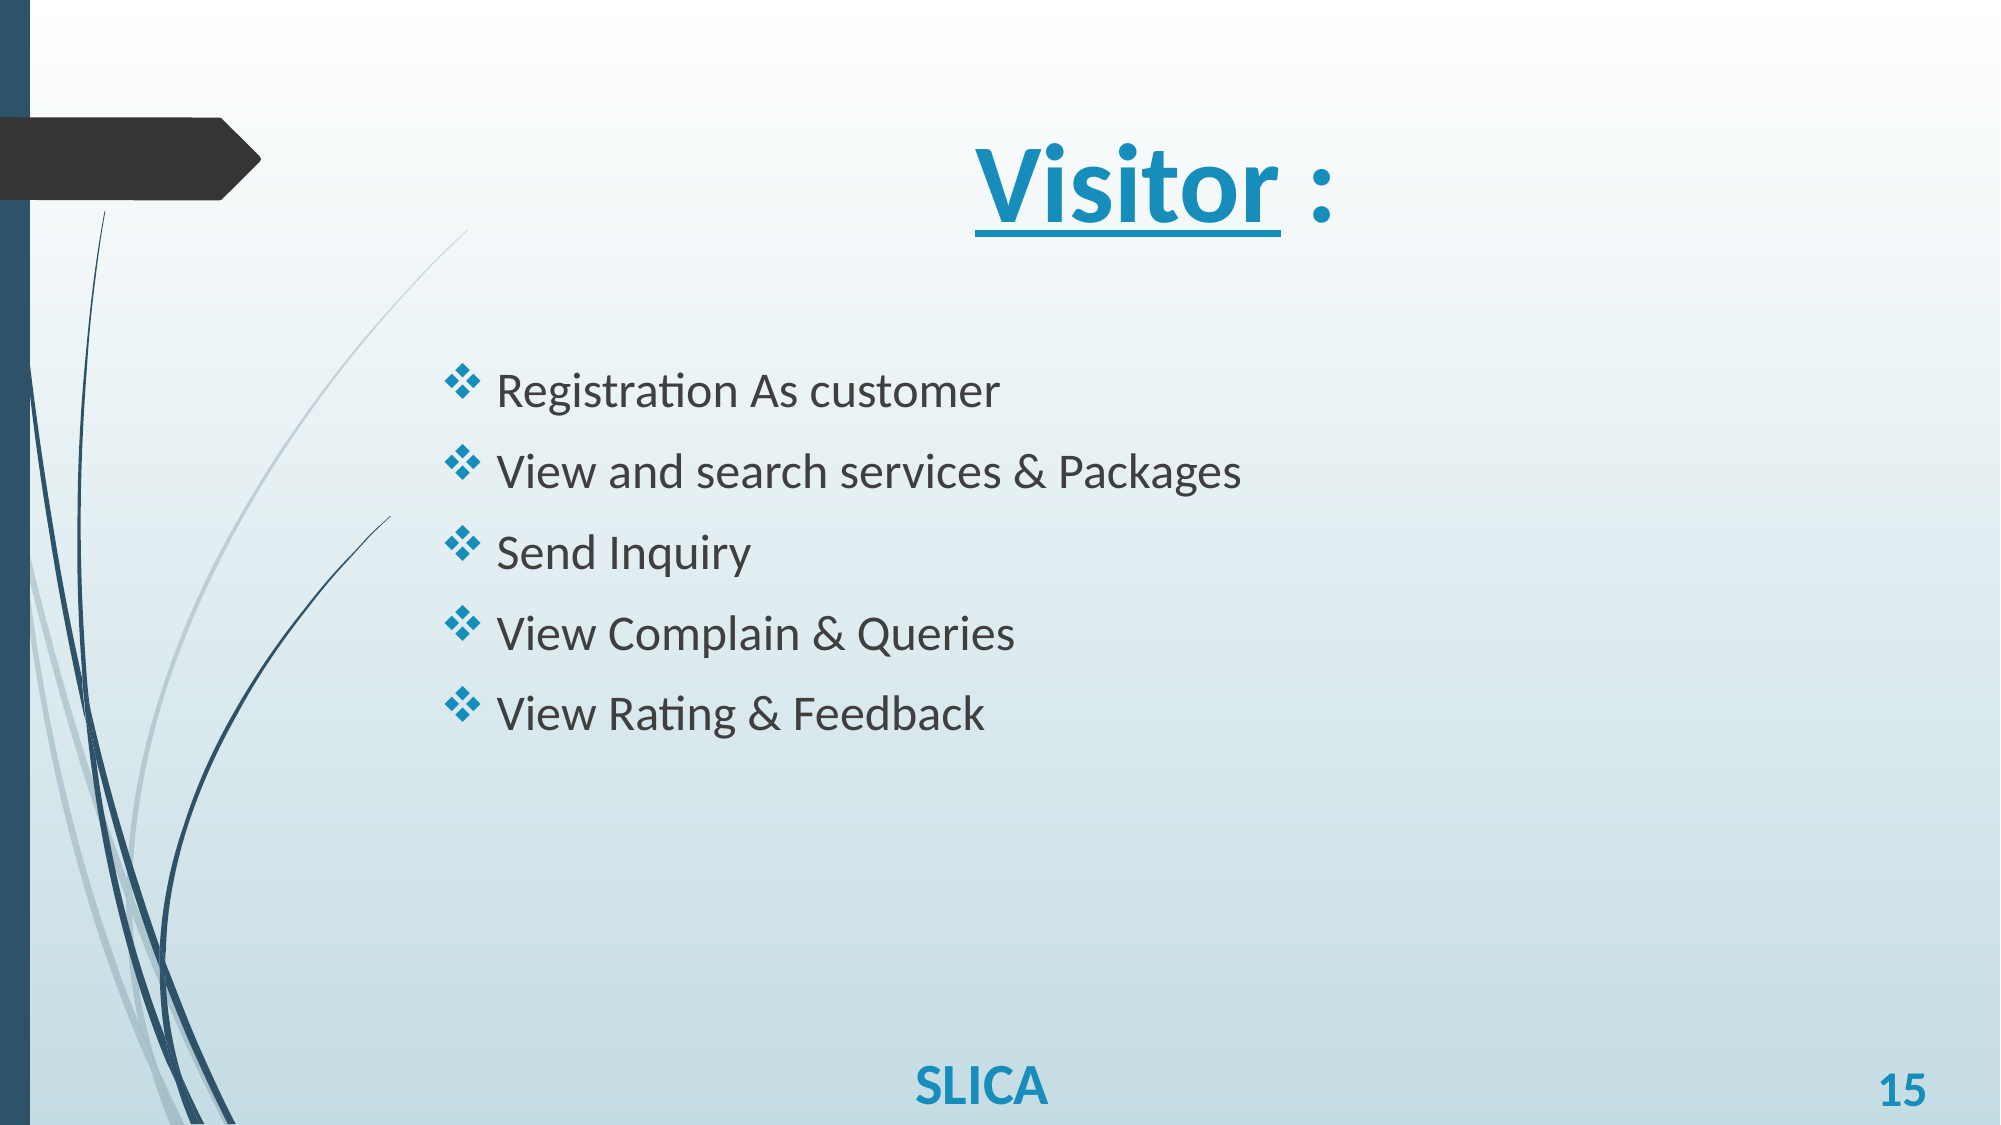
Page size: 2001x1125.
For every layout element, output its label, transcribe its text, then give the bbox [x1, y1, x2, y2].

text_box 15 [1862, 1049, 1944, 1125]
list Registration As customer View and search services & Packages Send Inquiry View Complain & Queries View Rating & Feedback [425, 350, 1888, 970]
title Visitor : [425, 102, 1888, 313]
text_box SLICA [900, 1039, 1067, 1125]
